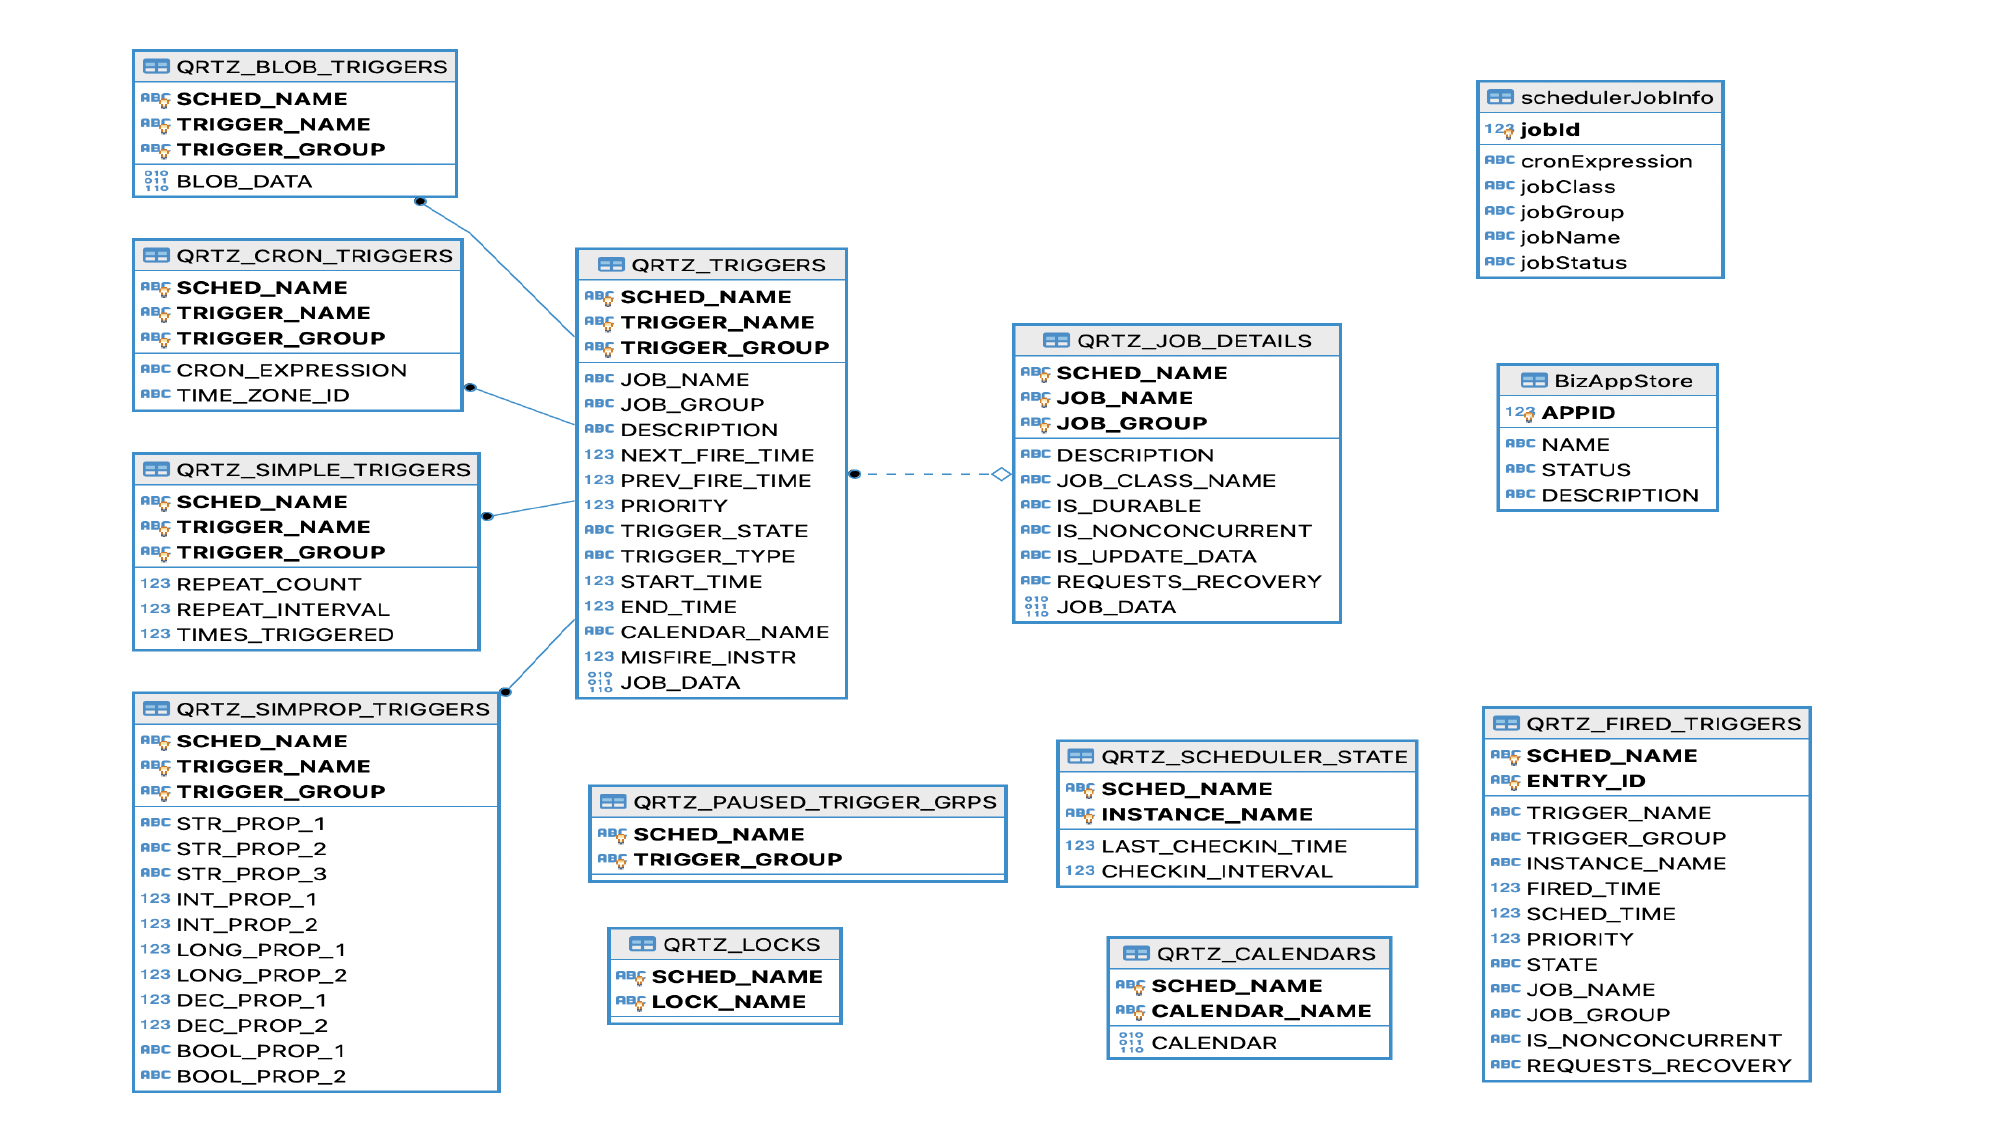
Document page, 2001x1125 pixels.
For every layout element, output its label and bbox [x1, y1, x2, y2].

picture [107, 33, 1834, 1103]
